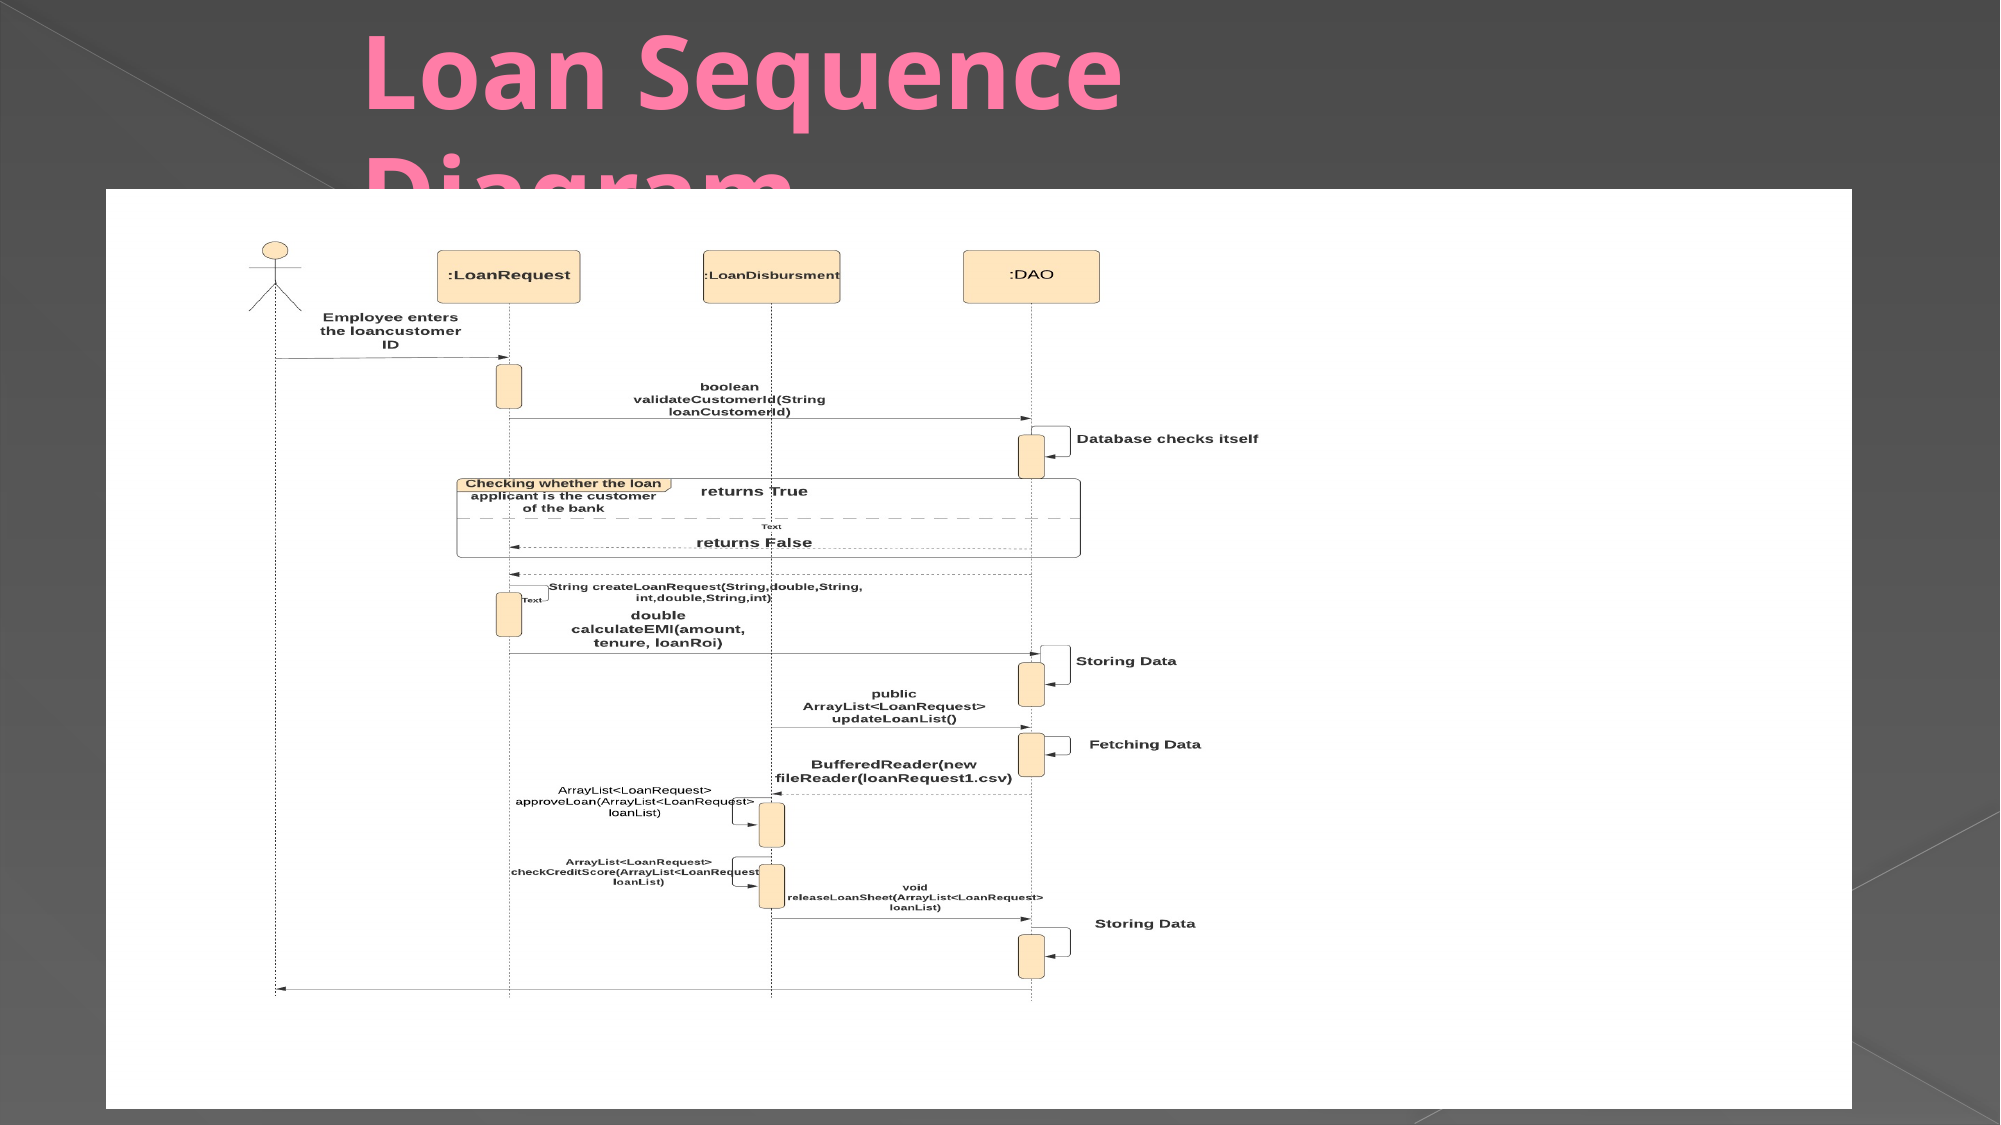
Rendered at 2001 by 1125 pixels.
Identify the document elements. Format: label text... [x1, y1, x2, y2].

picture [105, 189, 1853, 1109]
title Loan Sequence Diagram [266, 69, 1530, 176]
